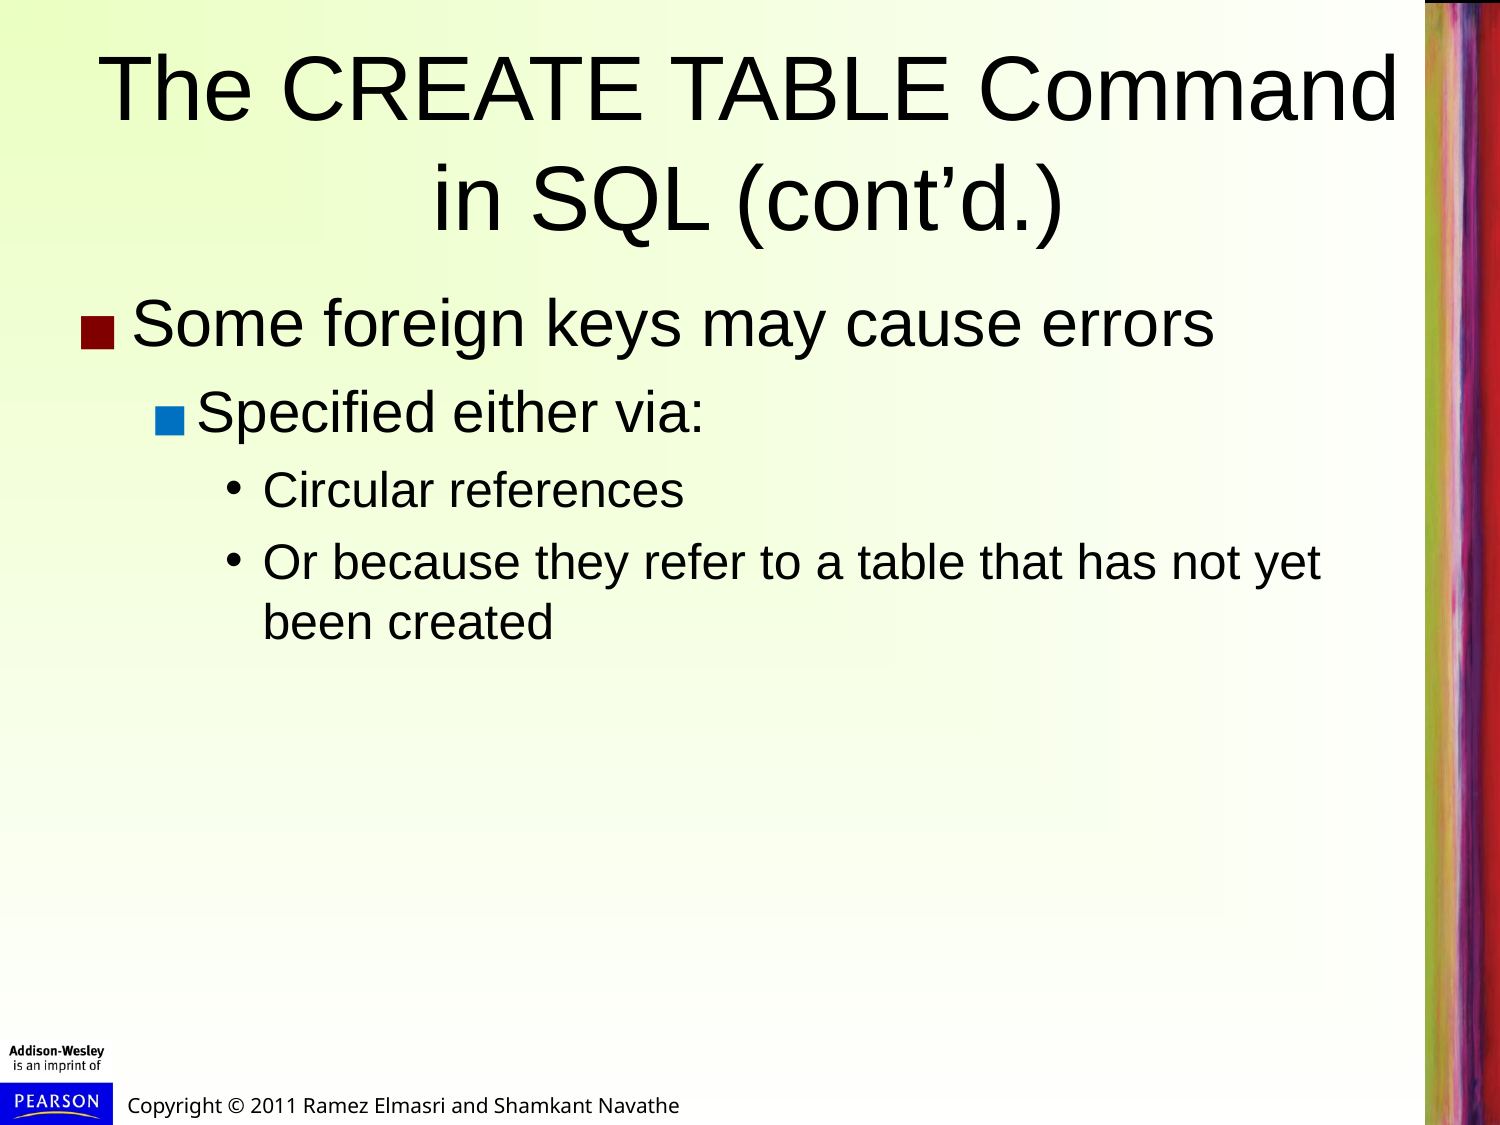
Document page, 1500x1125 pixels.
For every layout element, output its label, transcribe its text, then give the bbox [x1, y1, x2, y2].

picture [0, 0, 1500, 1125]
list Some foreign keys may cause errors Specified either via: Circular references Or because they refer to a table that has not yet been created [75, 280, 1425, 1023]
title The CREATE TABLE Command in SQL (cont’d.) [75, 44, 1425, 233]
